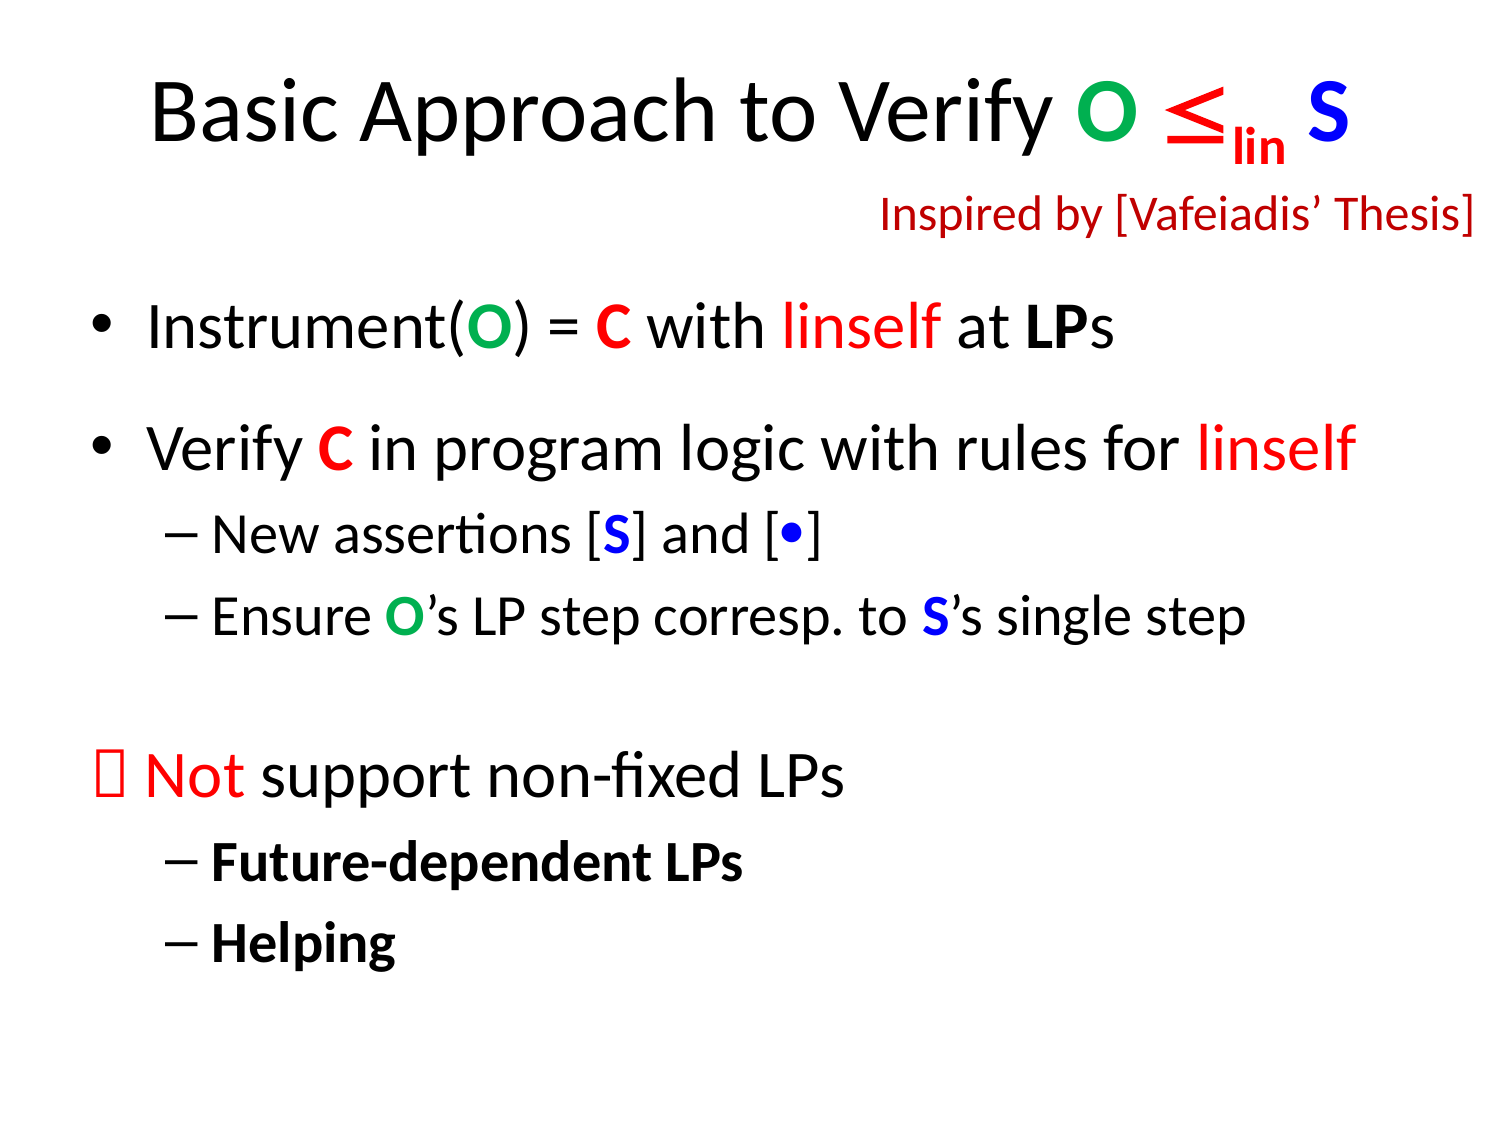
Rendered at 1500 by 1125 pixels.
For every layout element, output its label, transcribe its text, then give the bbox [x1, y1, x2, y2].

text_box Inspired by [Vafeiadis’ Thesis] [864, 172, 1491, 248]
list Instrument(O) = C with linself at LPs Verify C in program logic with rules for linself New assertions [S] and [] Ensure O’s LP step corresp. to S’s single step  Not support non-fixed LPs Future-dependent LPs Helping [75, 274, 1425, 1083]
title Basic Approach to Verify O lin S [75, 19, 1425, 207]
